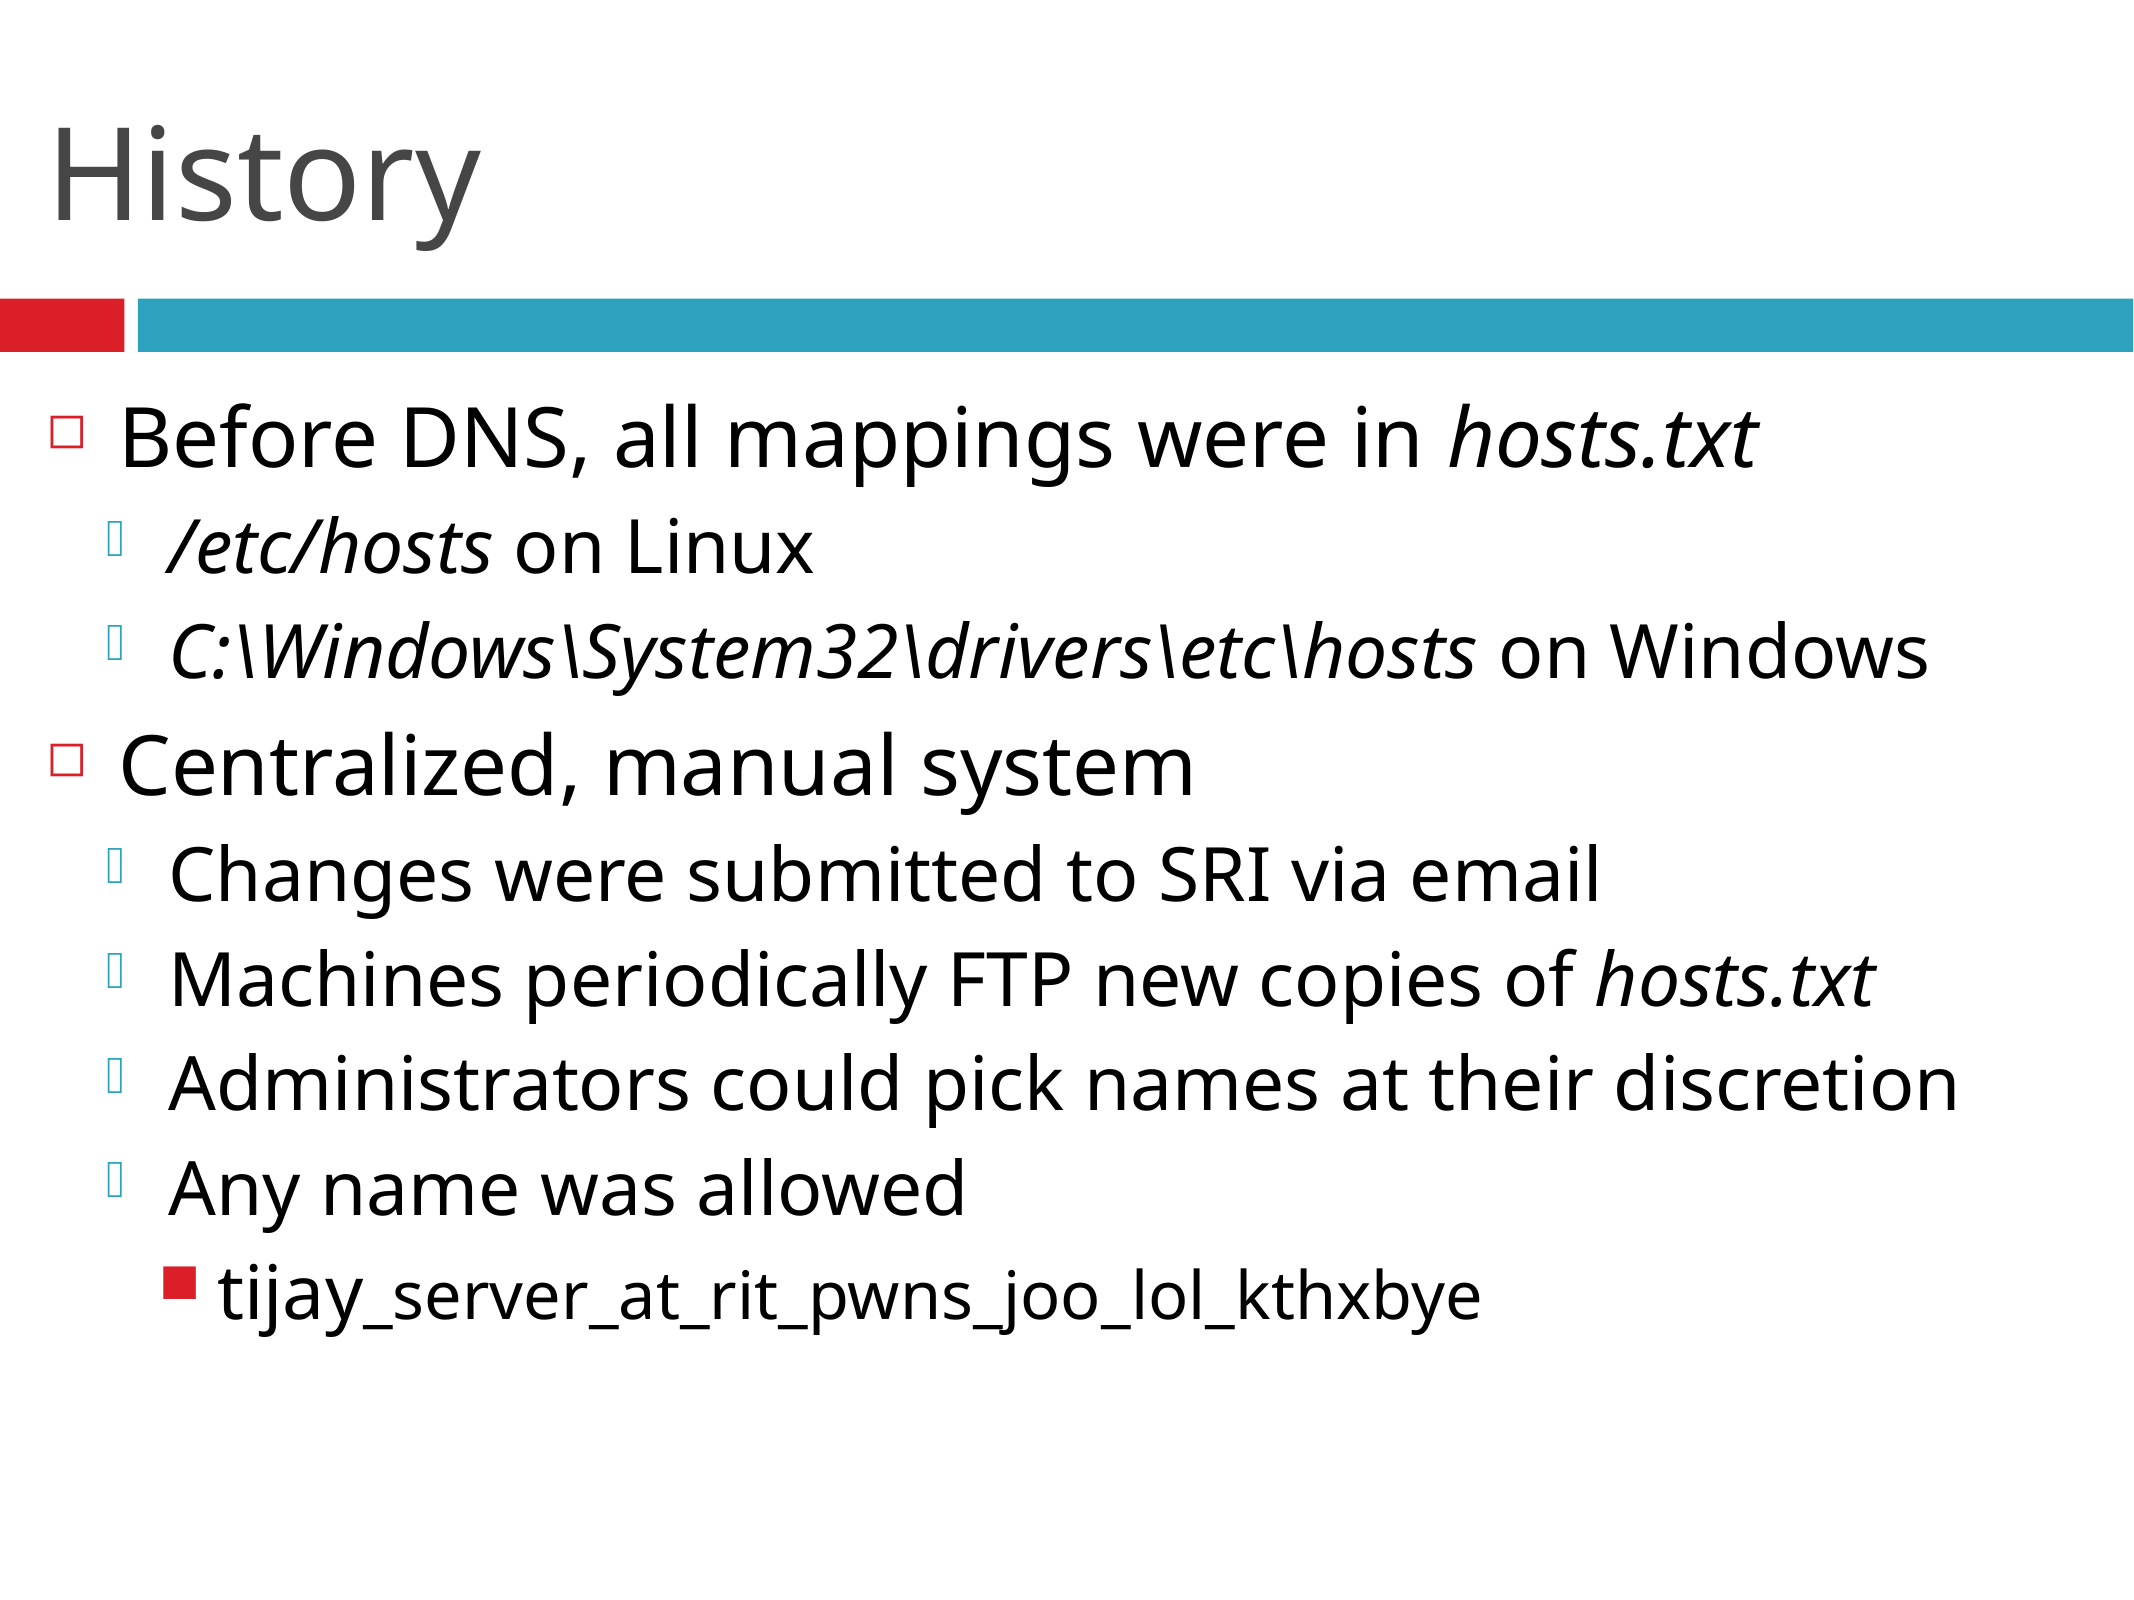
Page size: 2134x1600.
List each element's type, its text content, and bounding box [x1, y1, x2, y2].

list Before DNS, all mappings were in hosts.txt /etc/hosts on Linux C:\Windows\System32\drivers\etc\hosts on Windows Centralized, manual system Changes were submitted to SRI via email Machines periodically FTP new copies of hosts.txt Administrators could pick names at their discretion Any name was allowed tijay_server_at_rit_pwns_joo_lol_kthxbye [35, 372, 2099, 1565]
title History [35, 52, 2099, 285]
slide_number [0, 286, 125, 359]
